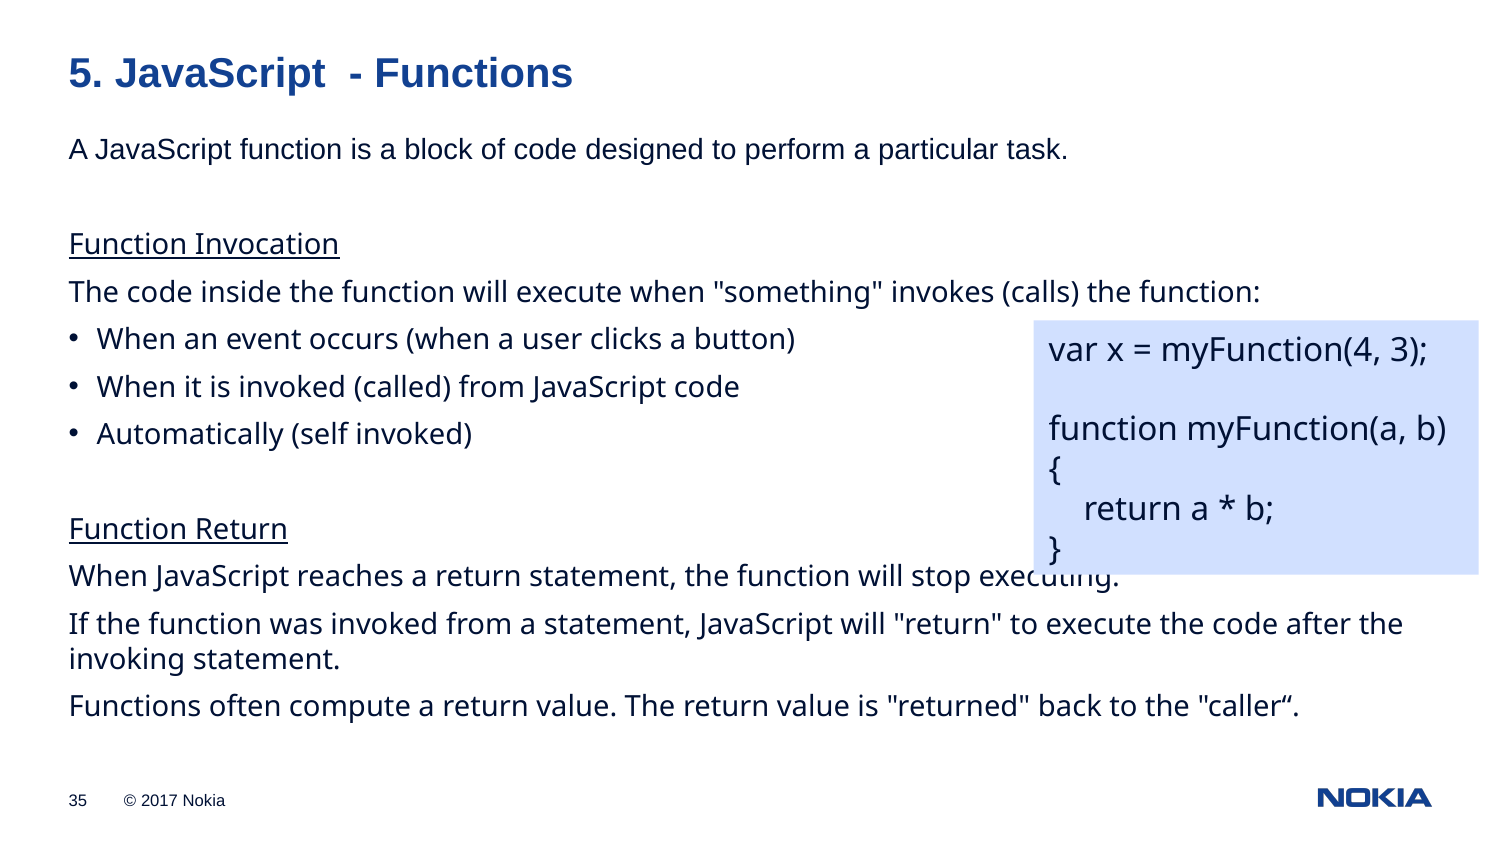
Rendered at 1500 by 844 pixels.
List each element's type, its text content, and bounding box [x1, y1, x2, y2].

list A JavaScript function is a block of code designed to perform a particular task. Function Invocation The code inside the function will execute when "something" invokes (calls) the function: When an event occurs (when a user clicks a button) When it is invoked (called) from JavaScript code Automatically (self invoked) Function Return When JavaScript reaches a return statement, the function will stop executing. If the function was invoked from a statement, JavaScript will "return" to execute the code after the invoking statement. Functions often compute a return value. The return value is "returned" back to the "caller“. [68, 130, 1463, 790]
list 5. JavaScript - Functions [68, 46, 1432, 97]
picture [1292, 790, 1458, 833]
text_box var x = myFunction(4, 3); function myFunction(a, b) { return a * b; } [1033, 320, 1479, 575]
